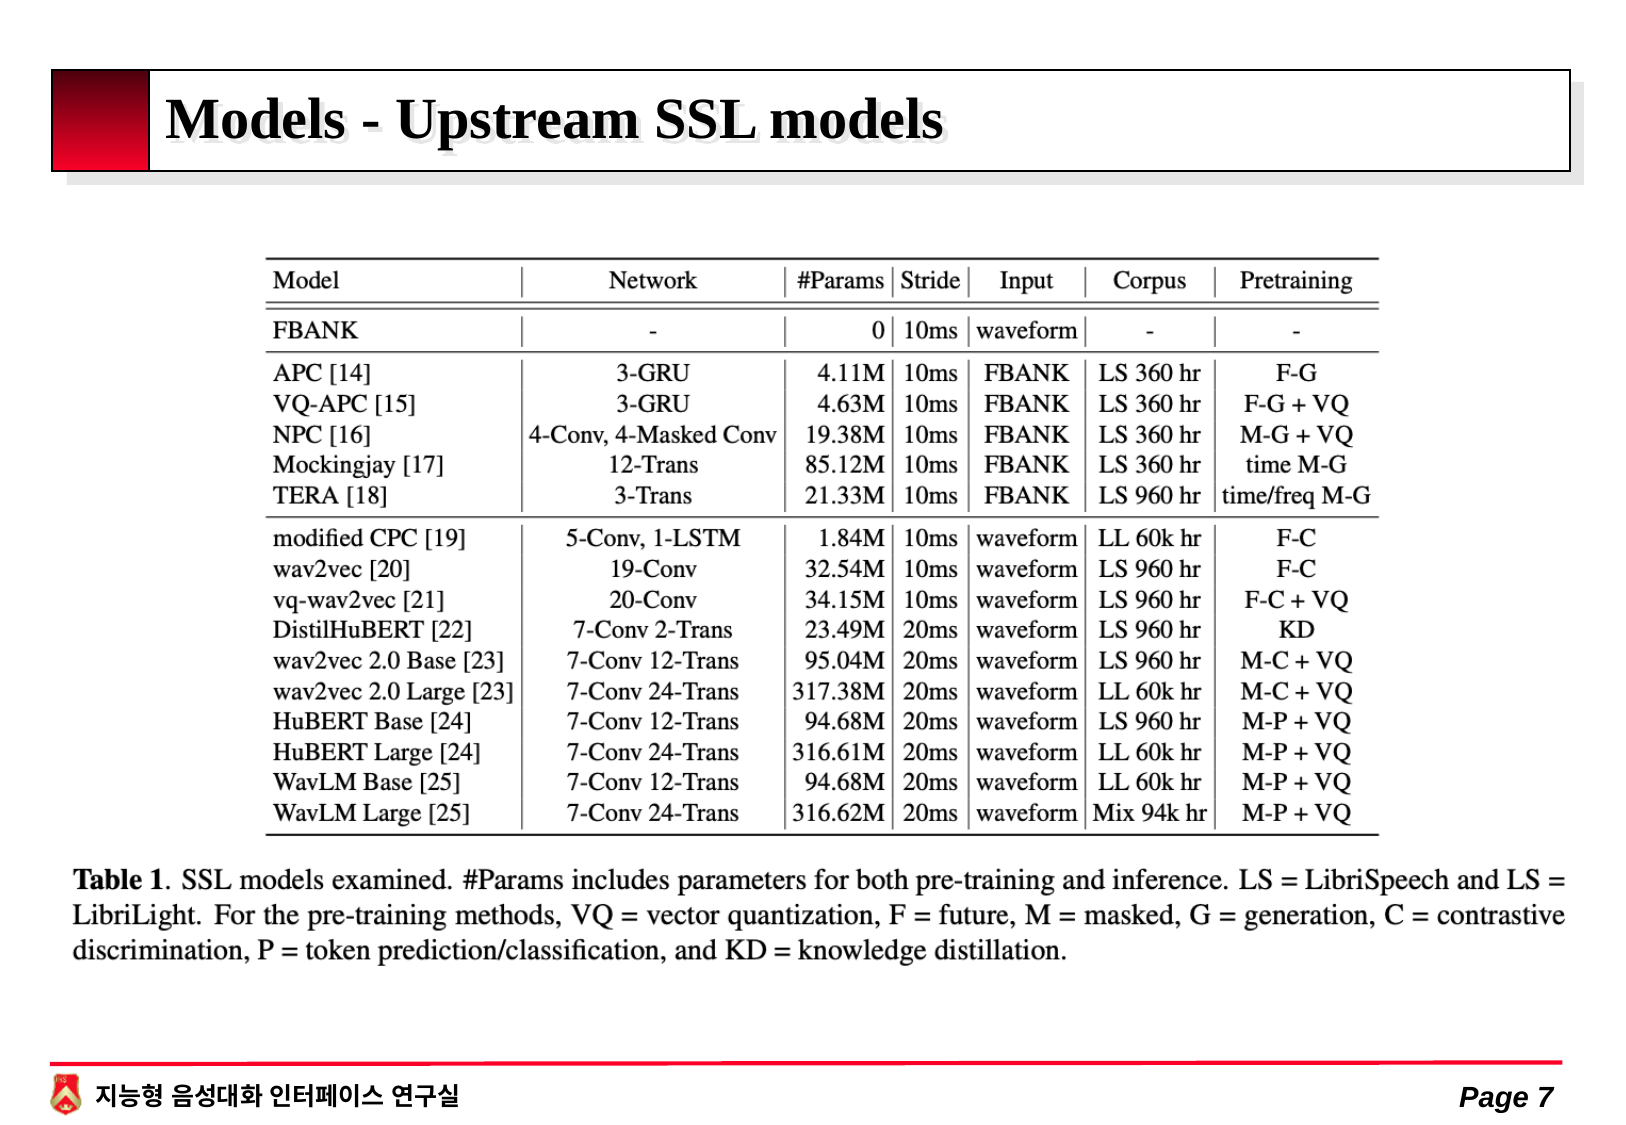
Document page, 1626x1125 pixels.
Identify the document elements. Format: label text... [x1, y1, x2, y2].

slide_number Page 7 [1393, 1070, 1569, 1121]
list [61, 249, 1581, 970]
picture [48, 1068, 86, 1119]
title Models - Upstream SSL models [149, 65, 1576, 179]
